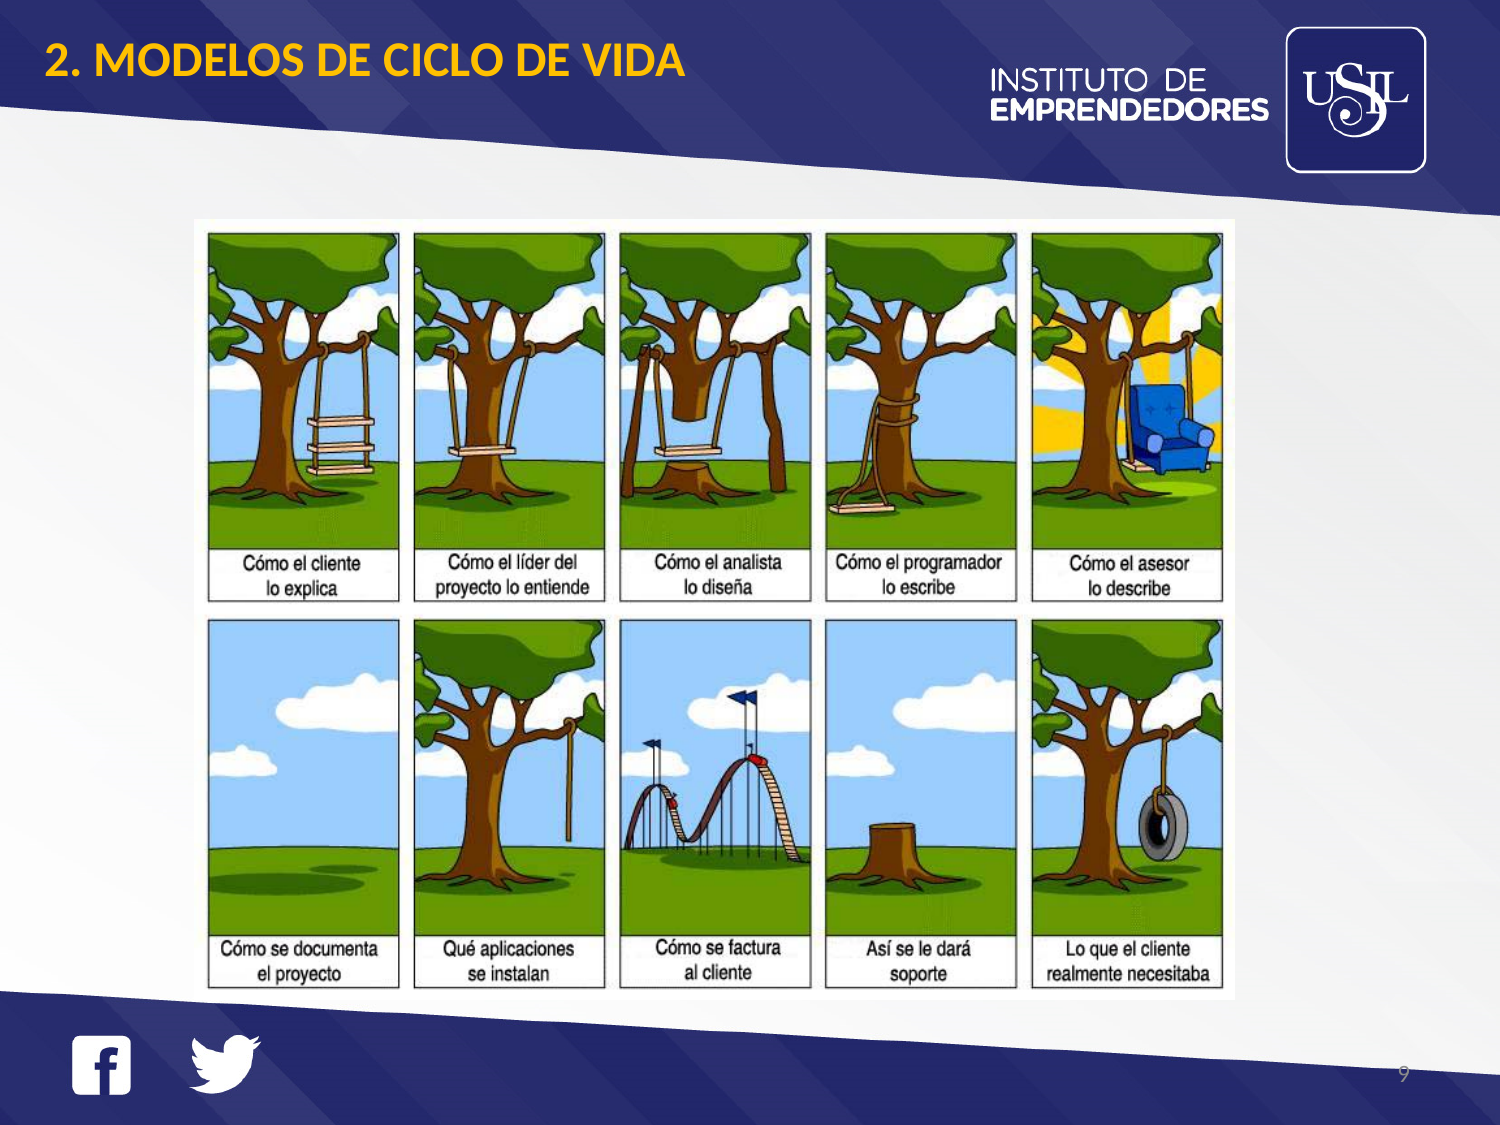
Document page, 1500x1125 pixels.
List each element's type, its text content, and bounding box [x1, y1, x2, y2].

slide_number 9 [1074, 1042, 1425, 1103]
picture [0, 0, 1500, 1125]
title 2. MODELOS DE CICLO DE VIDA [29, 19, 1380, 114]
